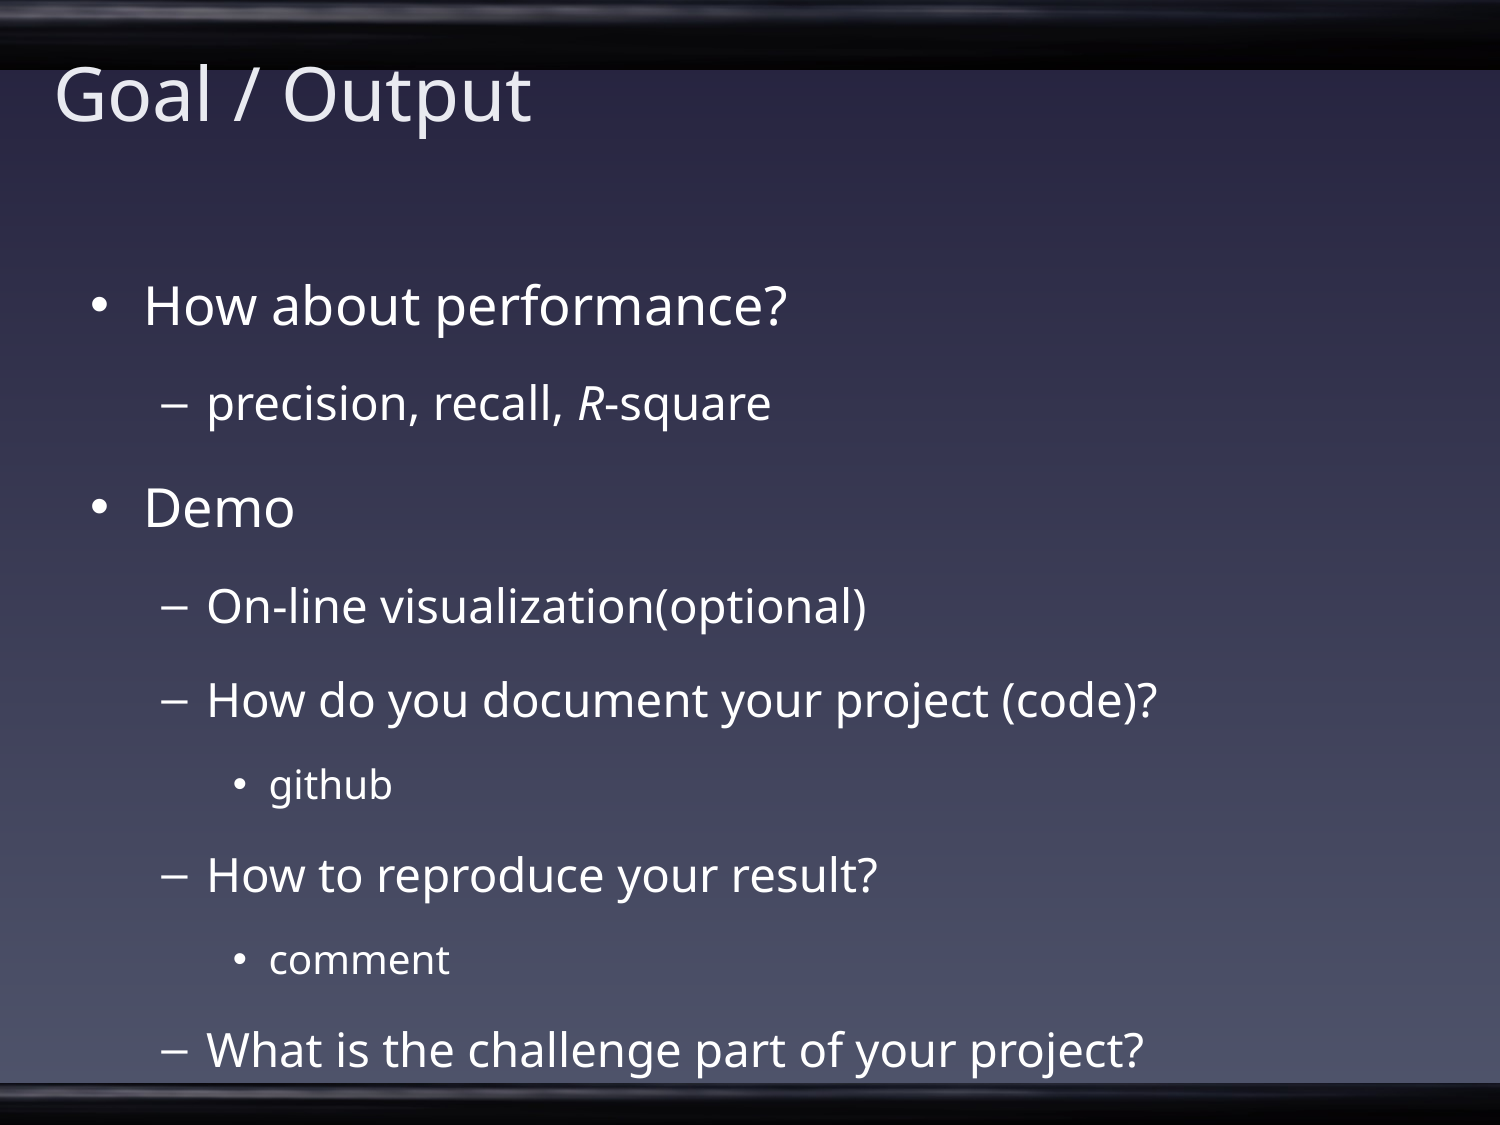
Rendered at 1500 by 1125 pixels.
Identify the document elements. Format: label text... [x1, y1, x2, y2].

picture [0, 0, 1500, 70]
title Goal / Output [38, 38, 1389, 227]
list How about performance? precision, recall, R-square Demo On-line visualization(optional) How do you document your project (code)? github How to reproduce your result? comment What is the challenge part of your project? [75, 226, 1425, 1090]
picture [0, 1083, 1500, 1125]
